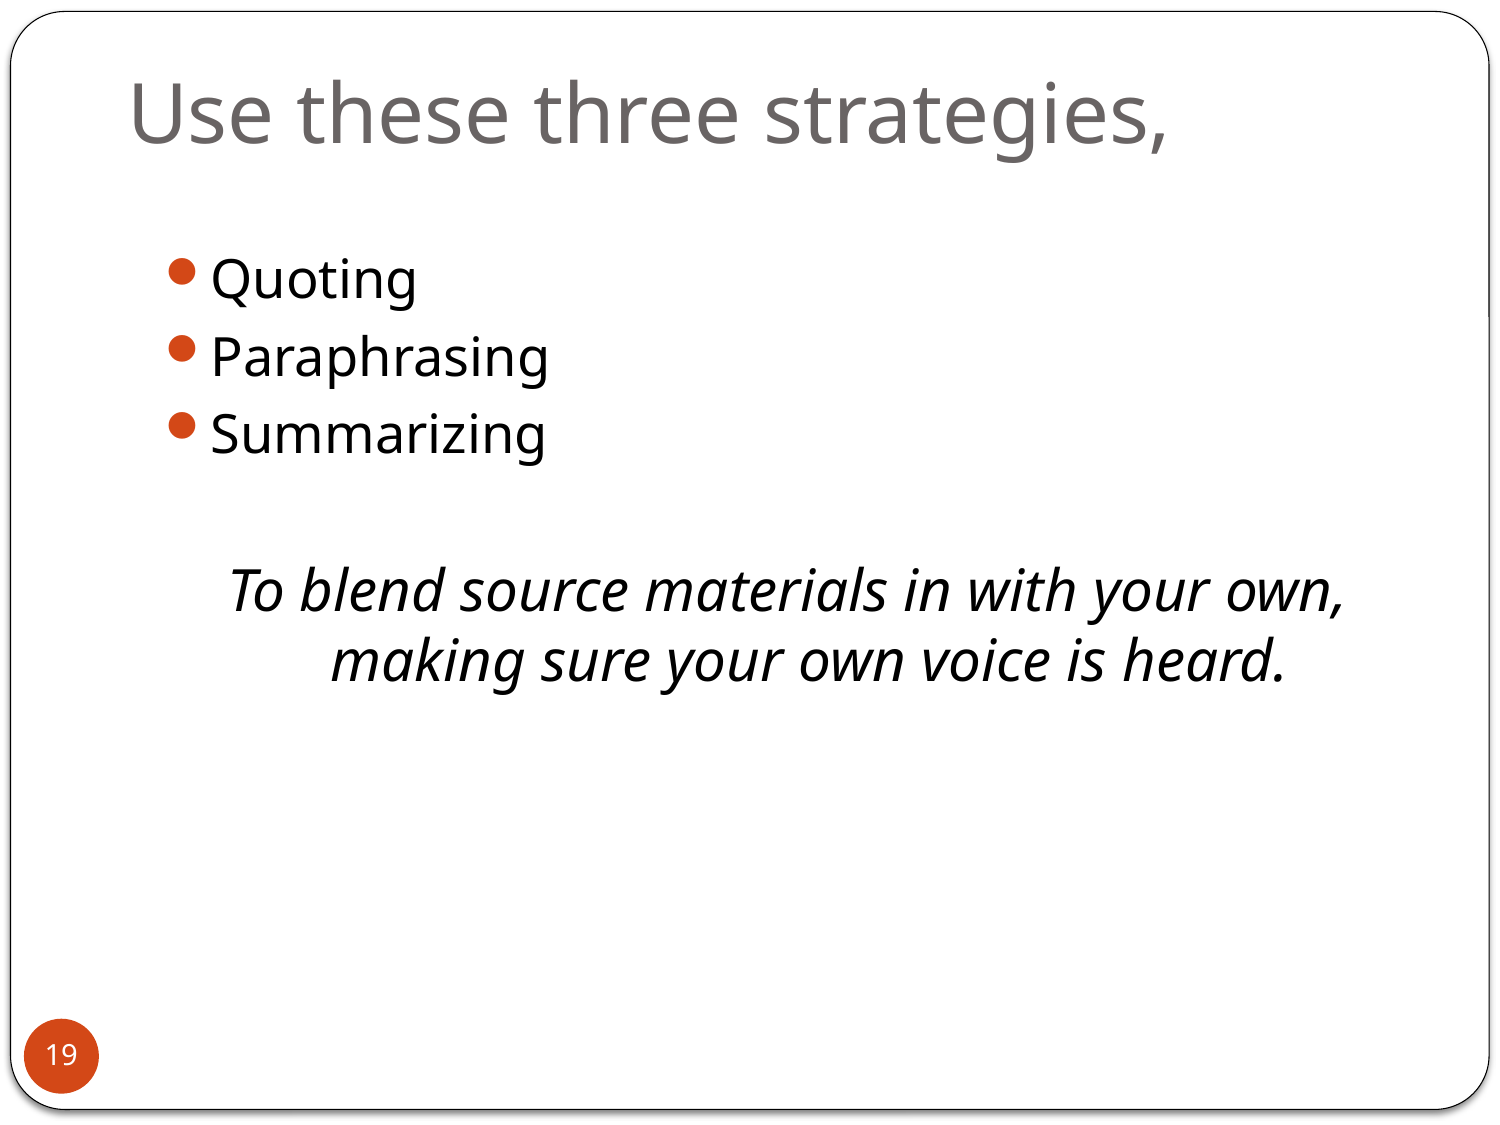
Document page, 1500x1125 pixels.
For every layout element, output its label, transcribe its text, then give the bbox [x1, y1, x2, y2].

slide_number 19 [23, 1018, 99, 1094]
list Quoting Paraphrasing Summarizing To blend source materials in with your own, making sure your own voice is heard. [150, 237, 1425, 988]
title Use these three strategies, [112, 37, 1349, 175]
